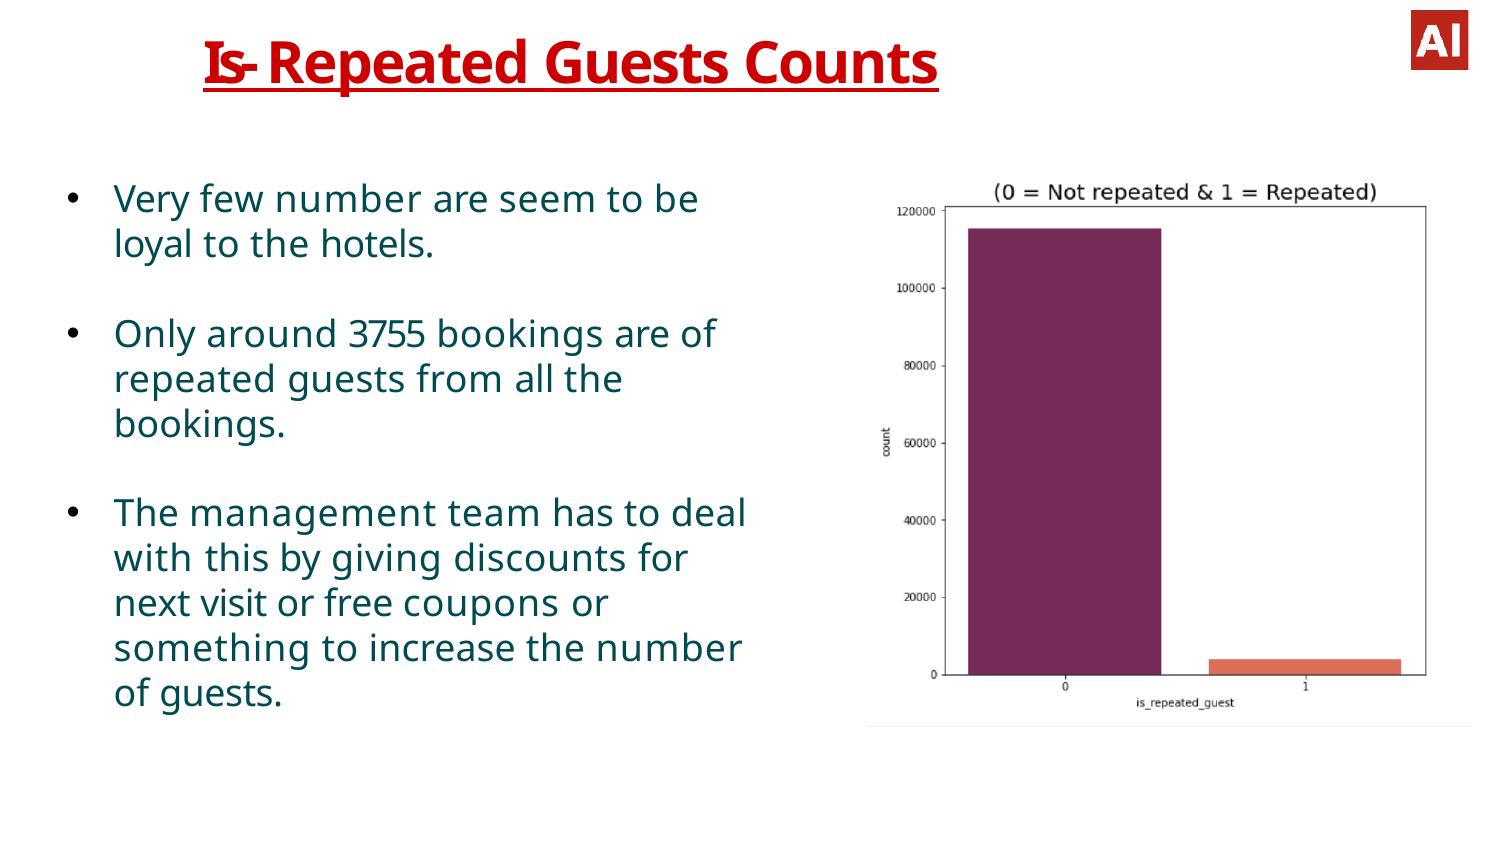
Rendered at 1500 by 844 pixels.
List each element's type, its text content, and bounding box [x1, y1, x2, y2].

title Is- Repeated Guests Counts [201, 22, 1050, 166]
text_box [866, 182, 1473, 727]
picture [1411, 10, 1469, 70]
text_box Very few number are seem to be loyal to the hotels. Only around 3755 bookings are of repeated guests from all the bookings. The management team has to deal with this by giving discounts for next visit or free coupons or something to increase the number of guests. [64, 173, 780, 714]
